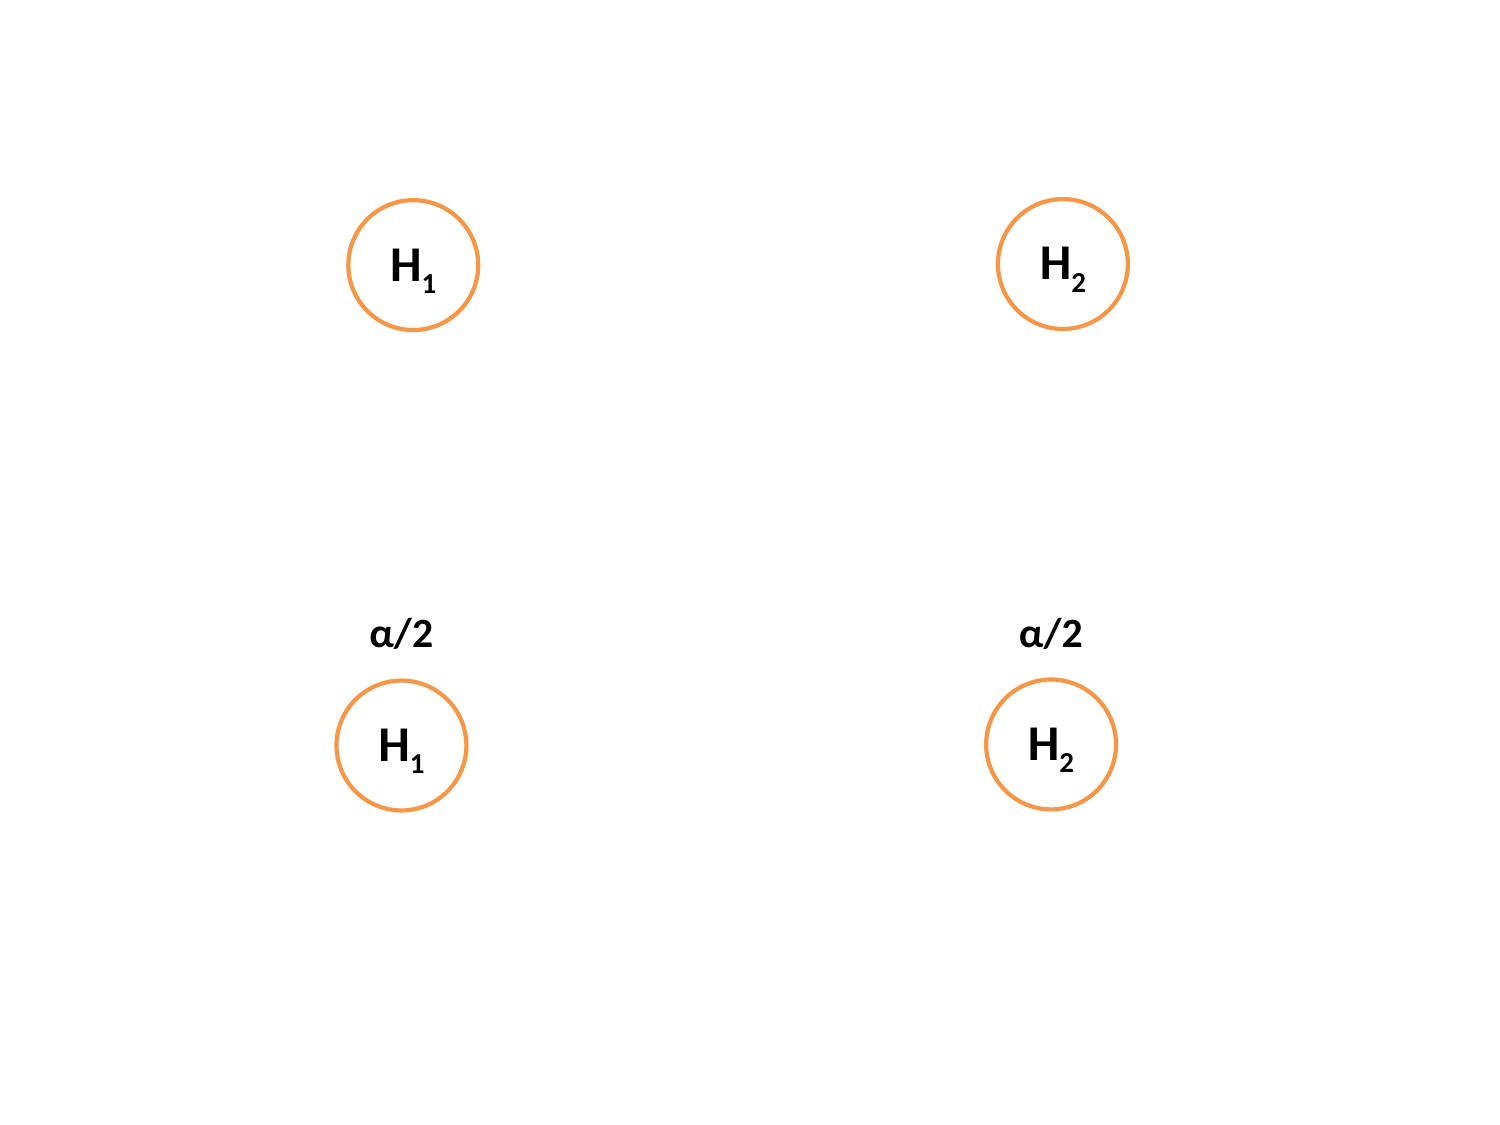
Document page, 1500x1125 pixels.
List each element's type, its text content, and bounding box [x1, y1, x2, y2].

text_box H2 [995, 196, 1130, 332]
text_box H1 [346, 198, 481, 333]
text_box H1 [334, 678, 469, 813]
text_box H2 [984, 677, 1119, 812]
text_box α/2 [1004, 597, 1099, 663]
text_box α/2 [354, 597, 449, 663]
